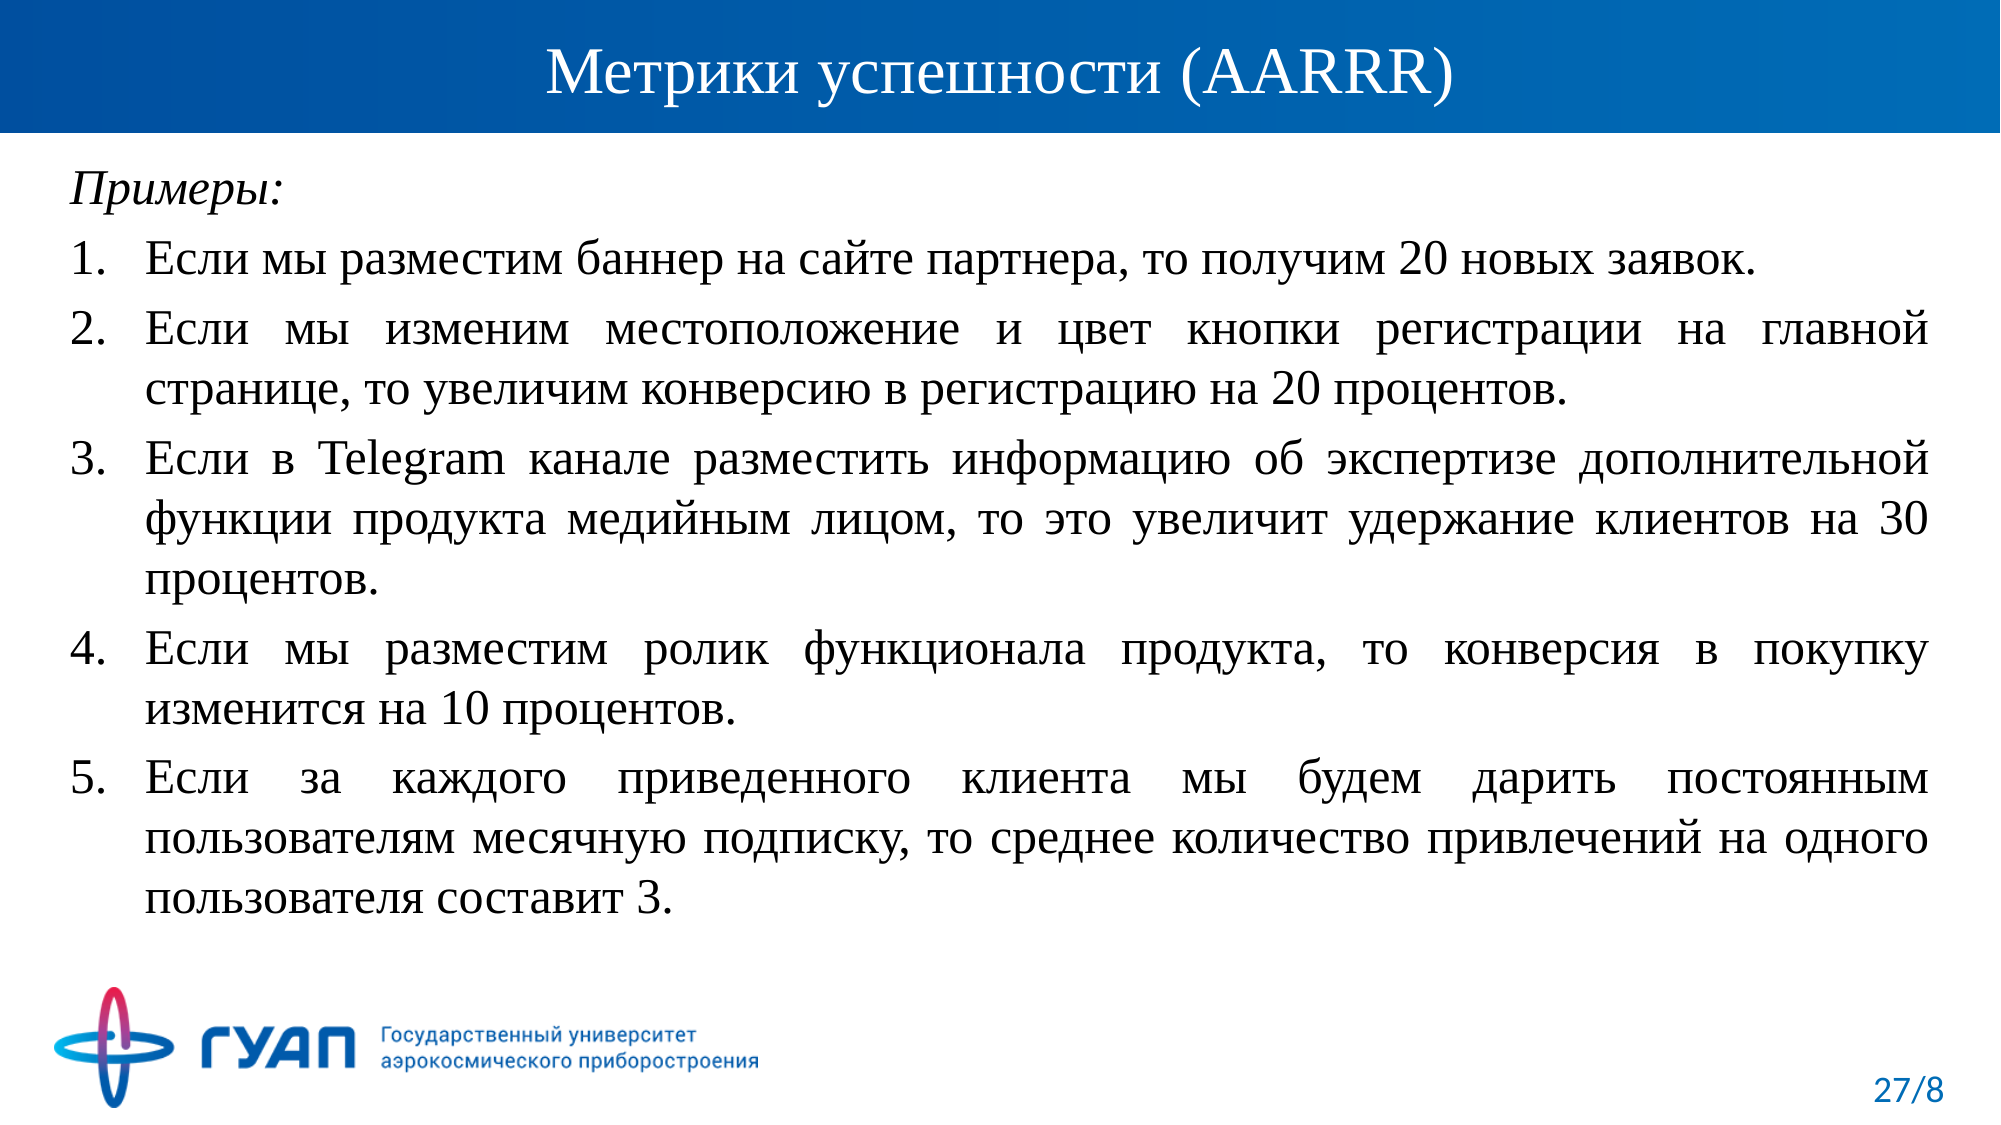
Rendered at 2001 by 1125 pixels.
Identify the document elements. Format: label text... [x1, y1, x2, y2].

list Примеры: Если мы разместим баннер на сайте партнера, то получим 20 новых заявок. Если мы изменим местоположение и цвет кнопки регистрации на главной странице, то увеличим конверсию в регистрацию на 20 процентов. Если в Telegram канале разместить информацию об экспертизе дополнительной функции продукта медийным лицом, то это увеличит удержание клиентов на 30 процентов. Если мы разместим ролик функционала продукта, то конверсия в покупку изменится на 10 процентов. Если за каждого приведенного клиента мы будем дарить постоянным пользователям месячную подписку, то среднее количество привлечений на одного пользователя составит 3. [54, 146, 1946, 954]
picture [54, 987, 758, 1108]
title Метрики успешности (AARRR) [54, 19, 1946, 132]
